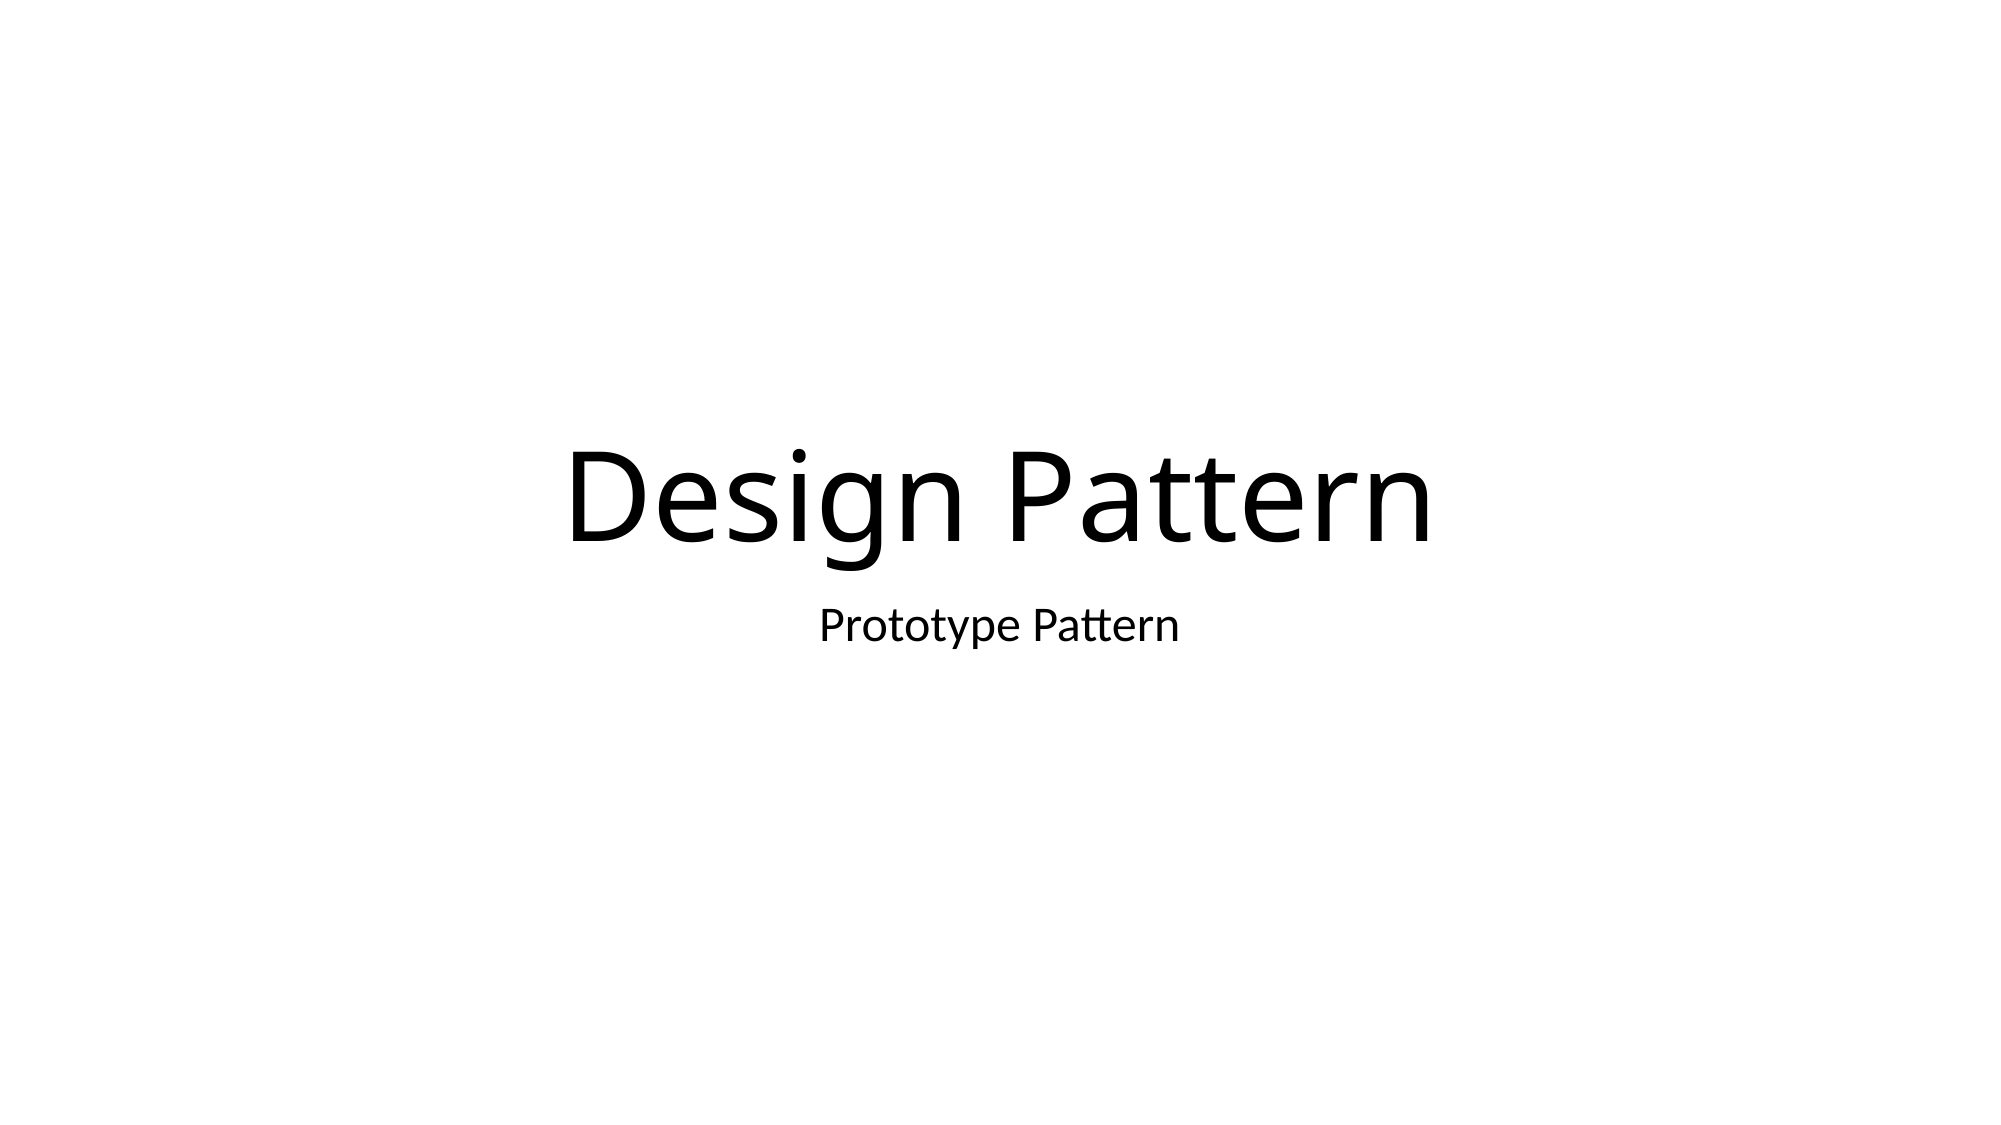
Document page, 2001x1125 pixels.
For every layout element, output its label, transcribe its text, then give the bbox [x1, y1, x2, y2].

title Design Pattern [249, 184, 1750, 576]
subtitle Prototype Pattern [249, 590, 1750, 863]
